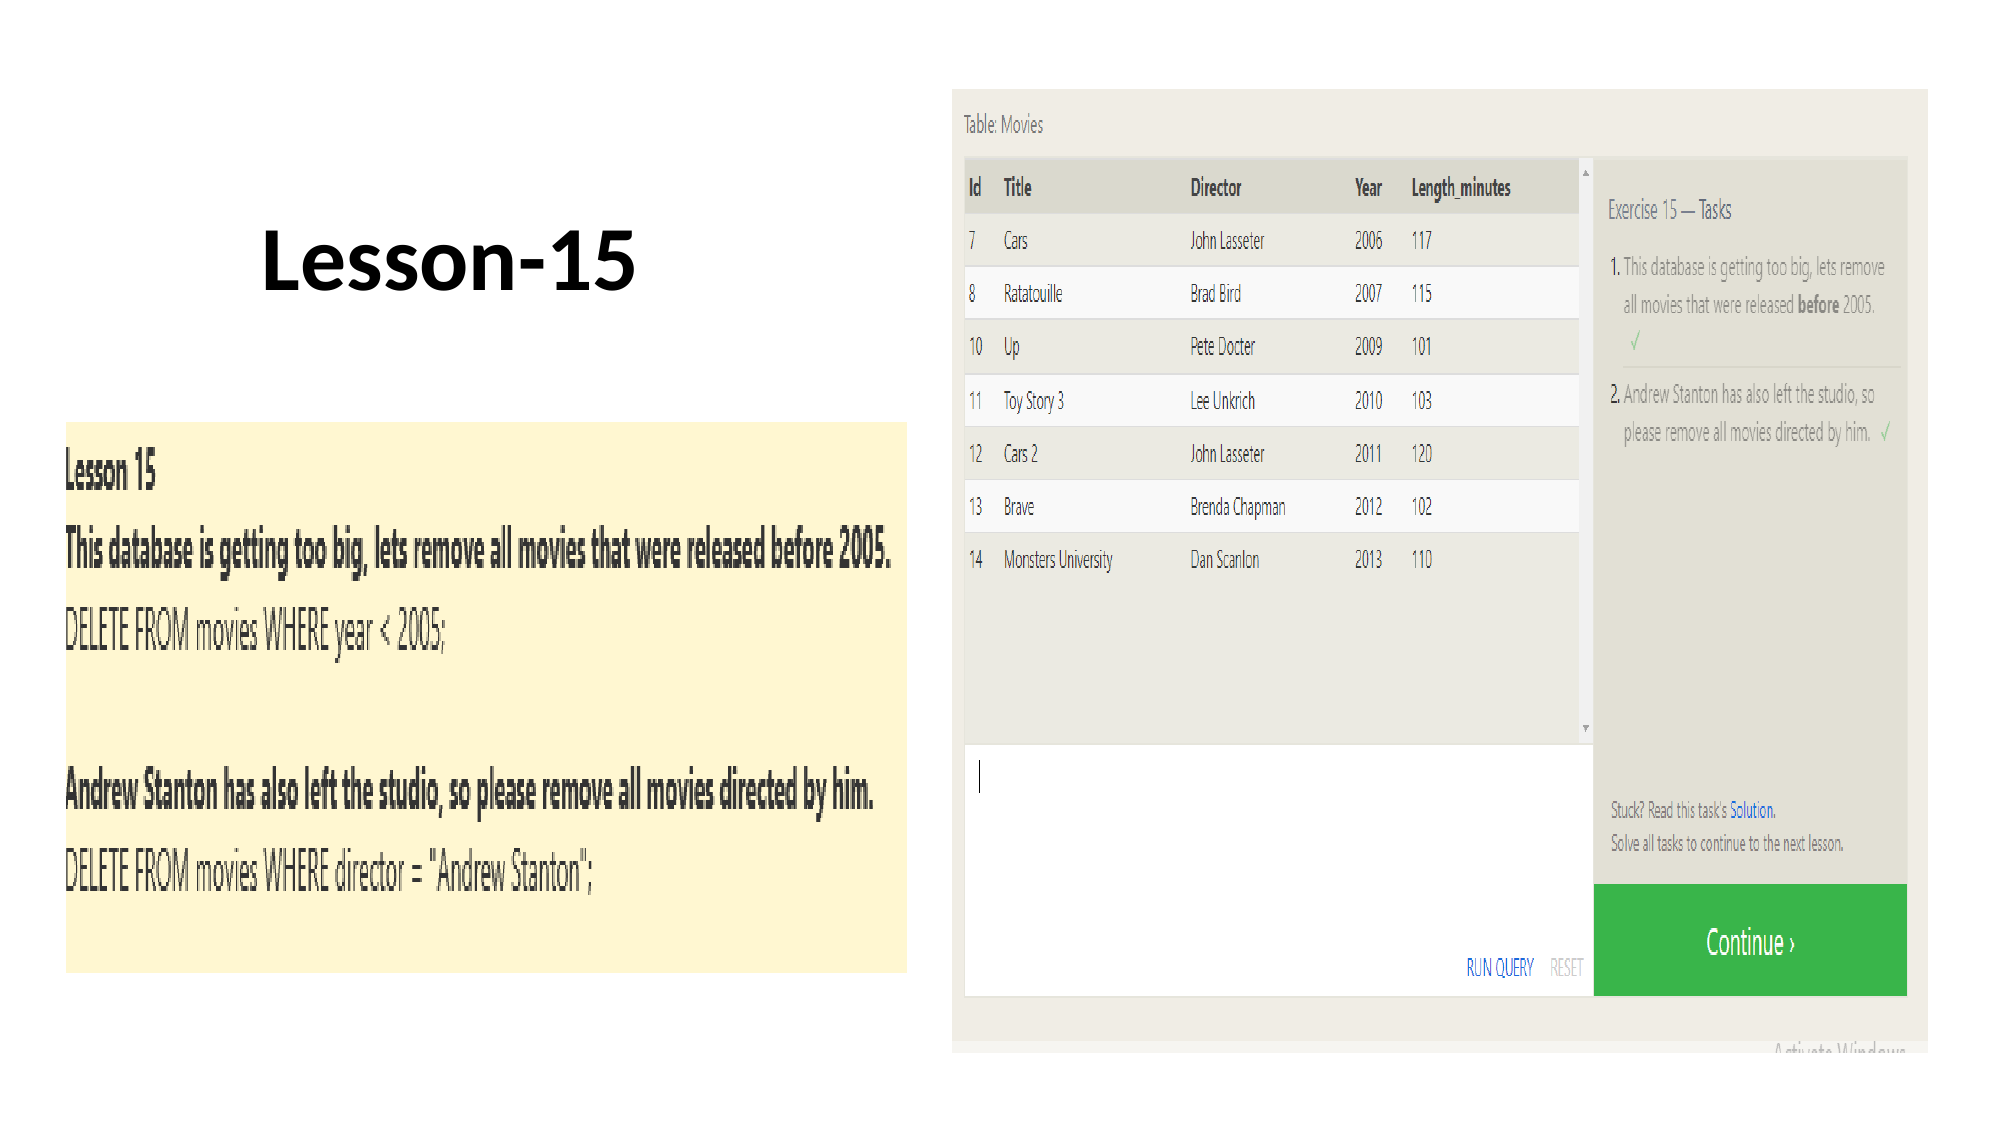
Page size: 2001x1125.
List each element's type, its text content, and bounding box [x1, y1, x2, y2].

title Lesson-15 [212, 161, 689, 347]
picture [952, 89, 1928, 1053]
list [65, 421, 907, 974]
